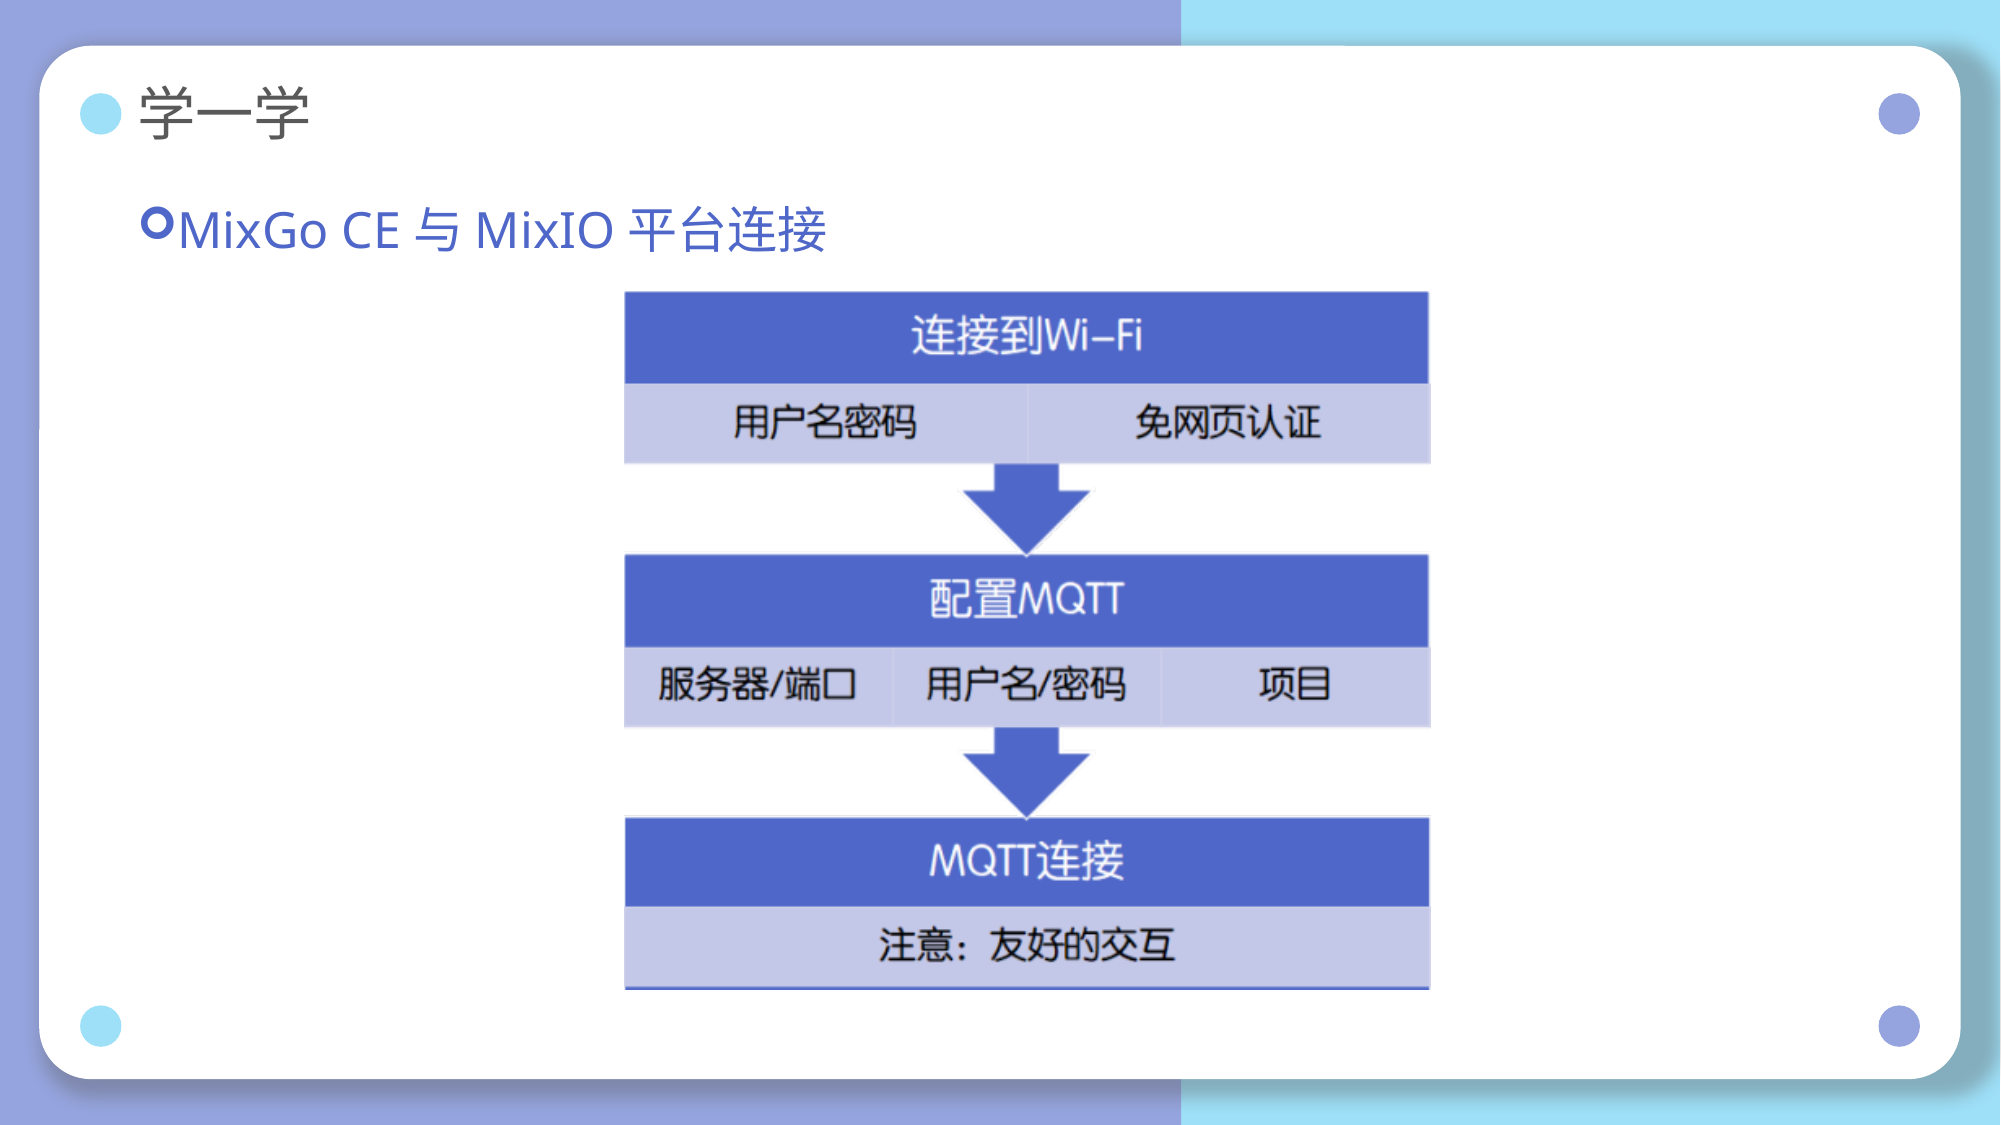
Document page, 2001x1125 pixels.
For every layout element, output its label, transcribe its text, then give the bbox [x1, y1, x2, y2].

text_box MixGo CE与MixIO平台连接 [137, 198, 1077, 349]
title 学一学 [137, 77, 976, 157]
picture [624, 291, 1431, 990]
